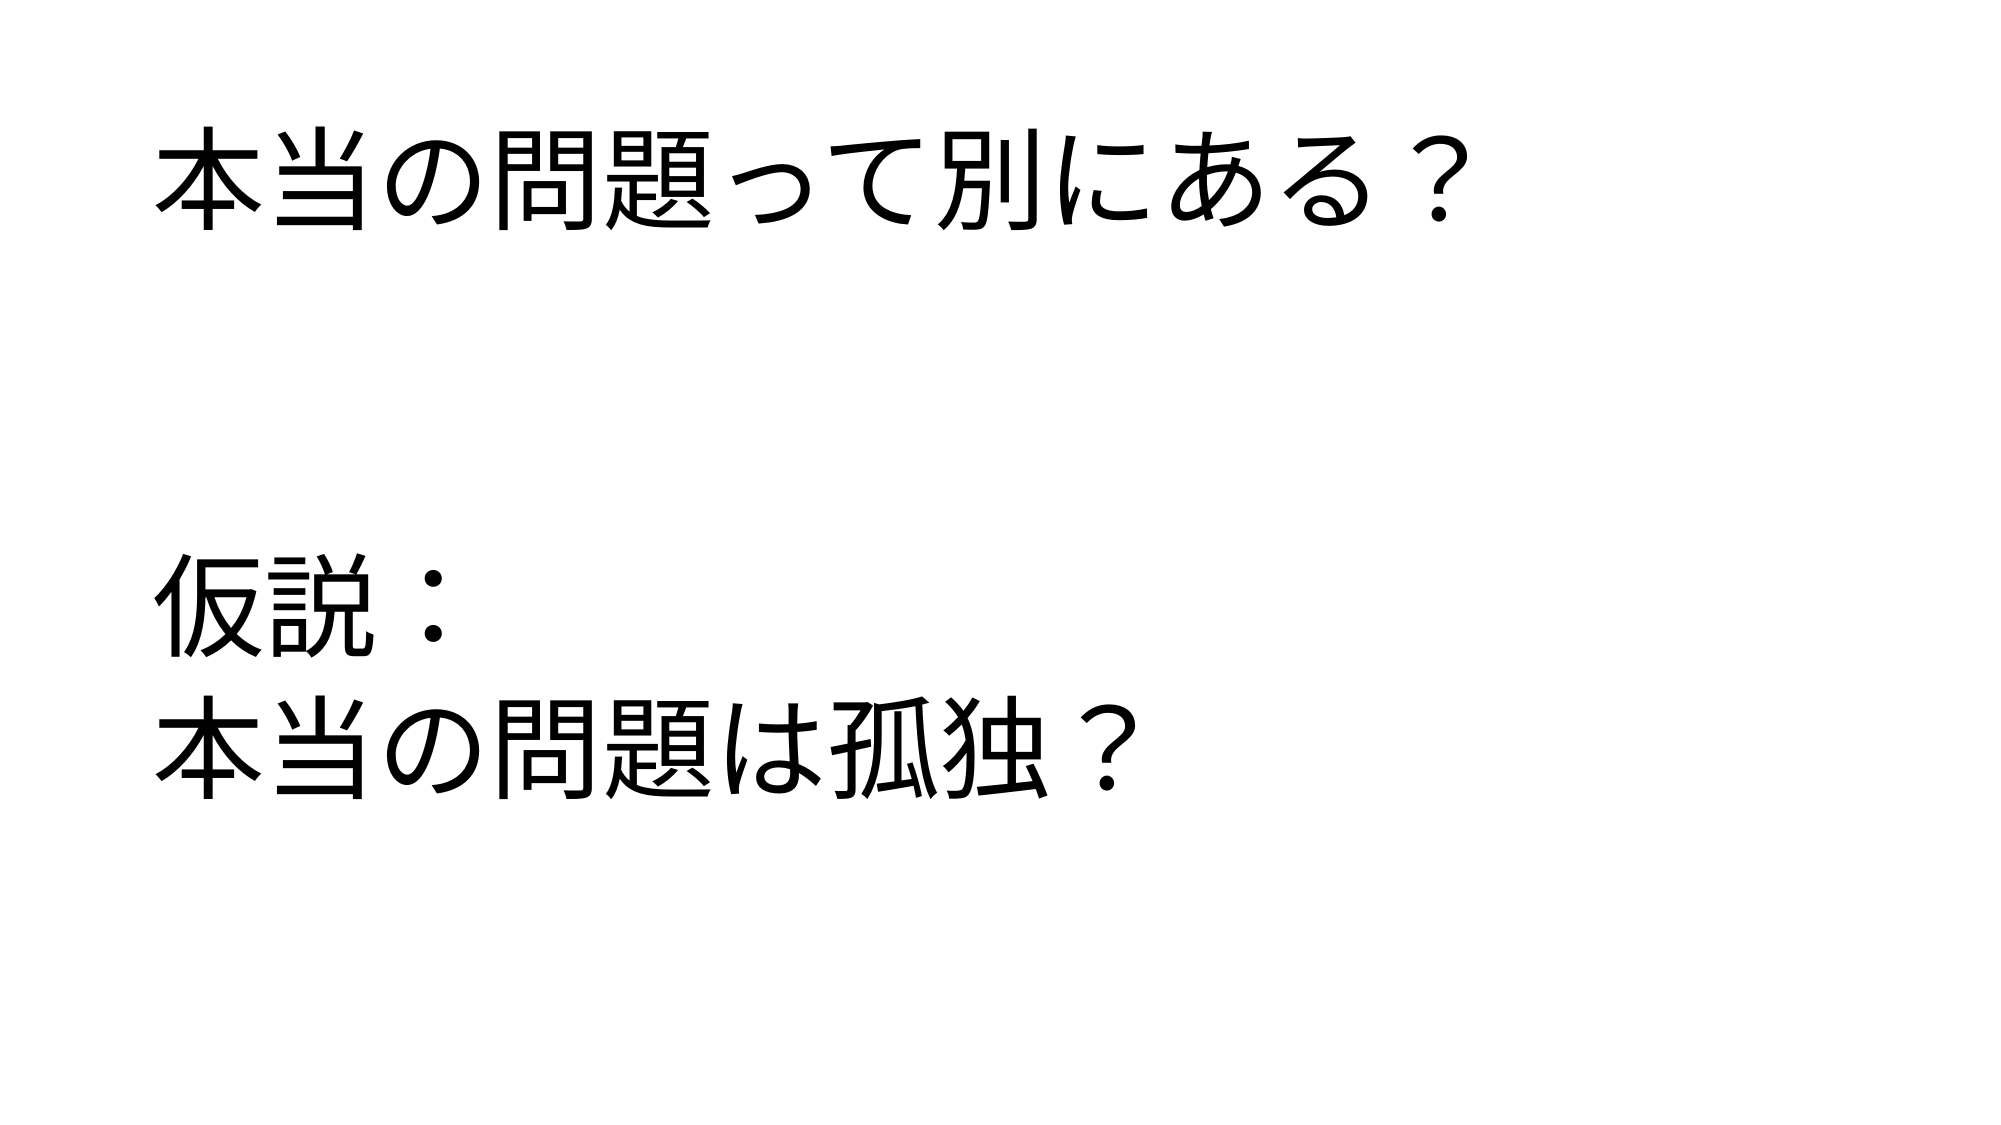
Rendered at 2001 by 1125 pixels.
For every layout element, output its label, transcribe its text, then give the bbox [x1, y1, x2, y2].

list 本当の問題って別にある？ 仮説： 本当の問題は孤独？ [137, 116, 1863, 1014]
